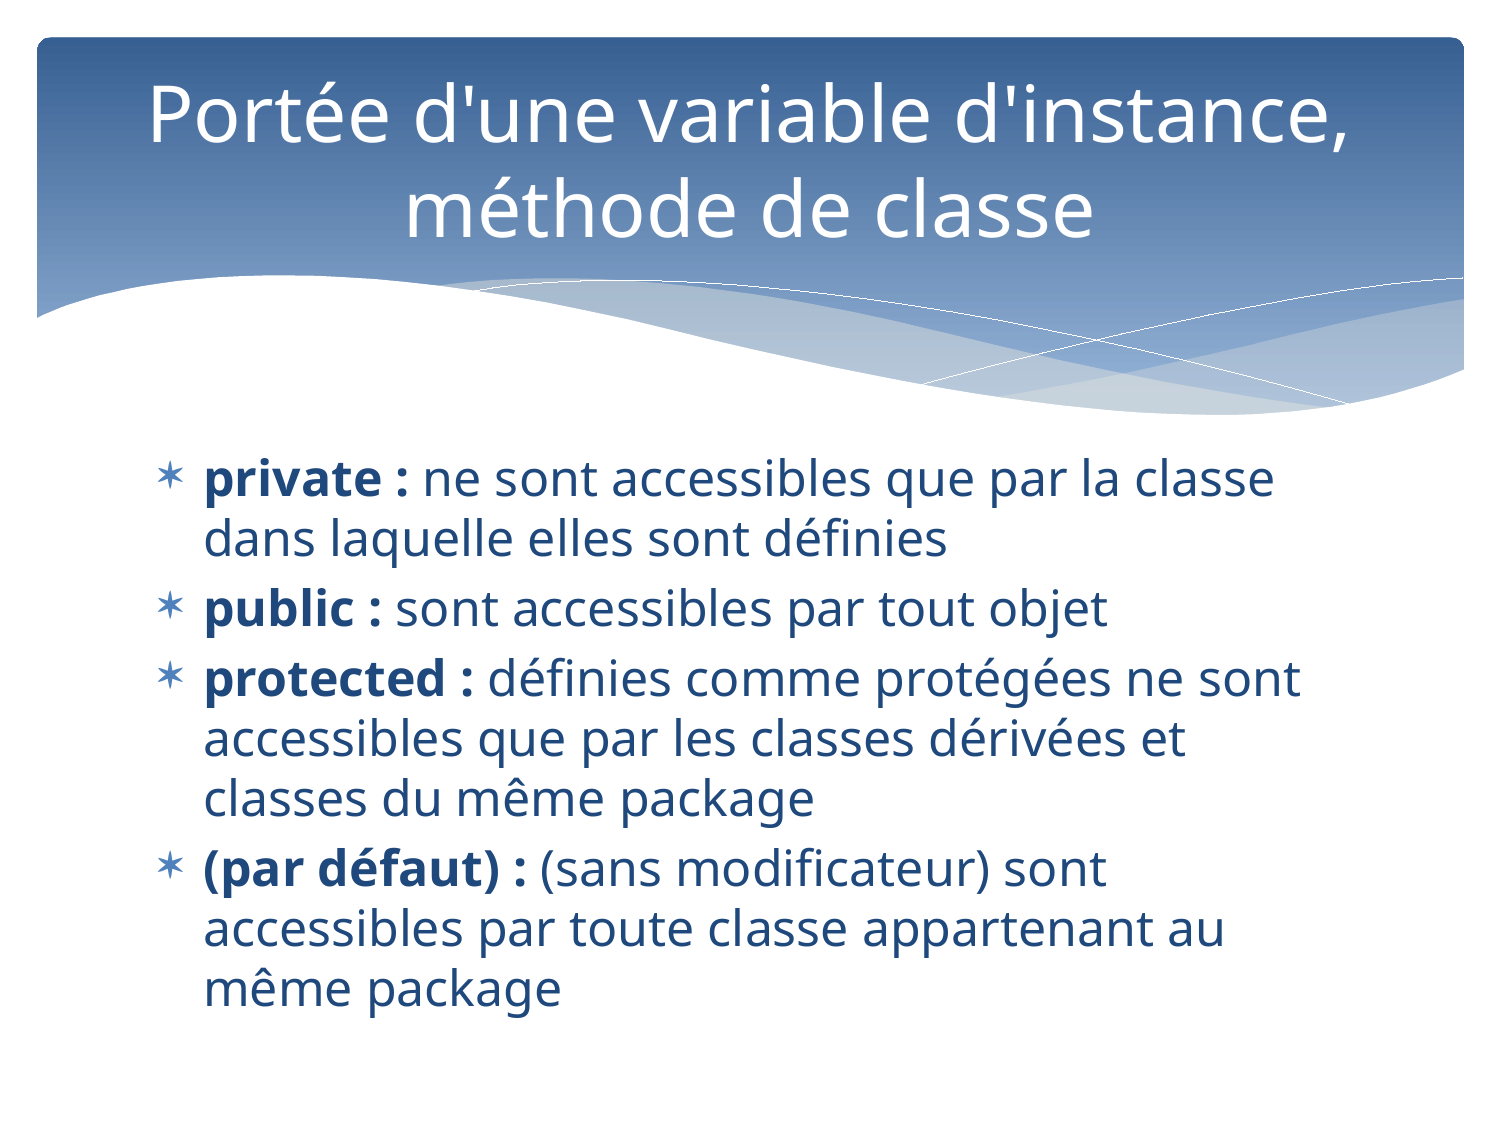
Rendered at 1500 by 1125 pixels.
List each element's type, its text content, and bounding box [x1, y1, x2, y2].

title Portée d'une variable d'instance, méthode de classe [75, 55, 1425, 261]
list private : ne sont accessibles que par la classe dans laquelle elles sont définies public : sont accessibles par tout objet protected : définies comme protégées ne sont accessibles que par les classes dérivées et classes du même package (par défaut) : (sans modificateur) sont accessibles par toute classe appartenant au même package [143, 438, 1359, 1005]
